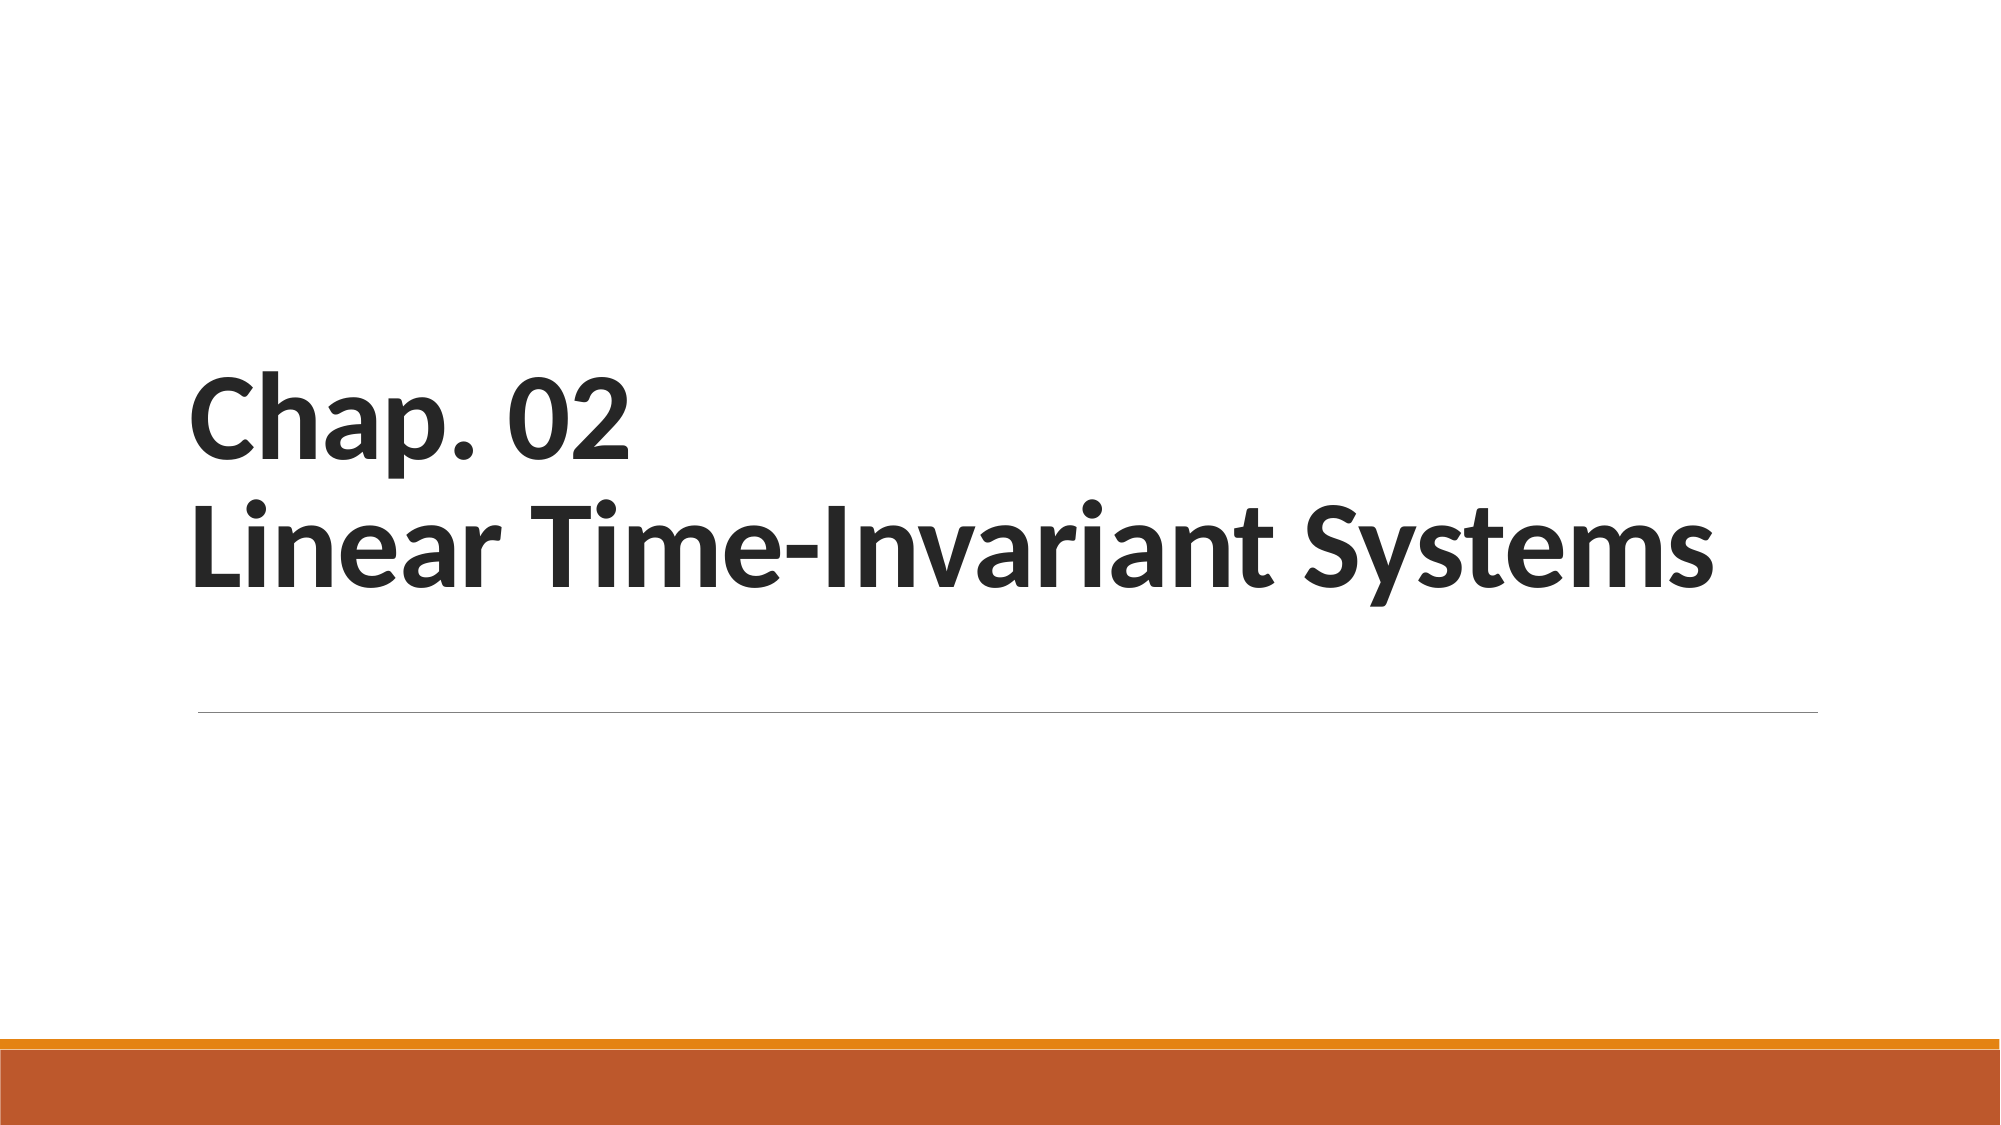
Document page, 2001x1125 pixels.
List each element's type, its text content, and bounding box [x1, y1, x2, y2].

title Chap. 02 Linear Time-Invariant Systems [174, 167, 1825, 621]
